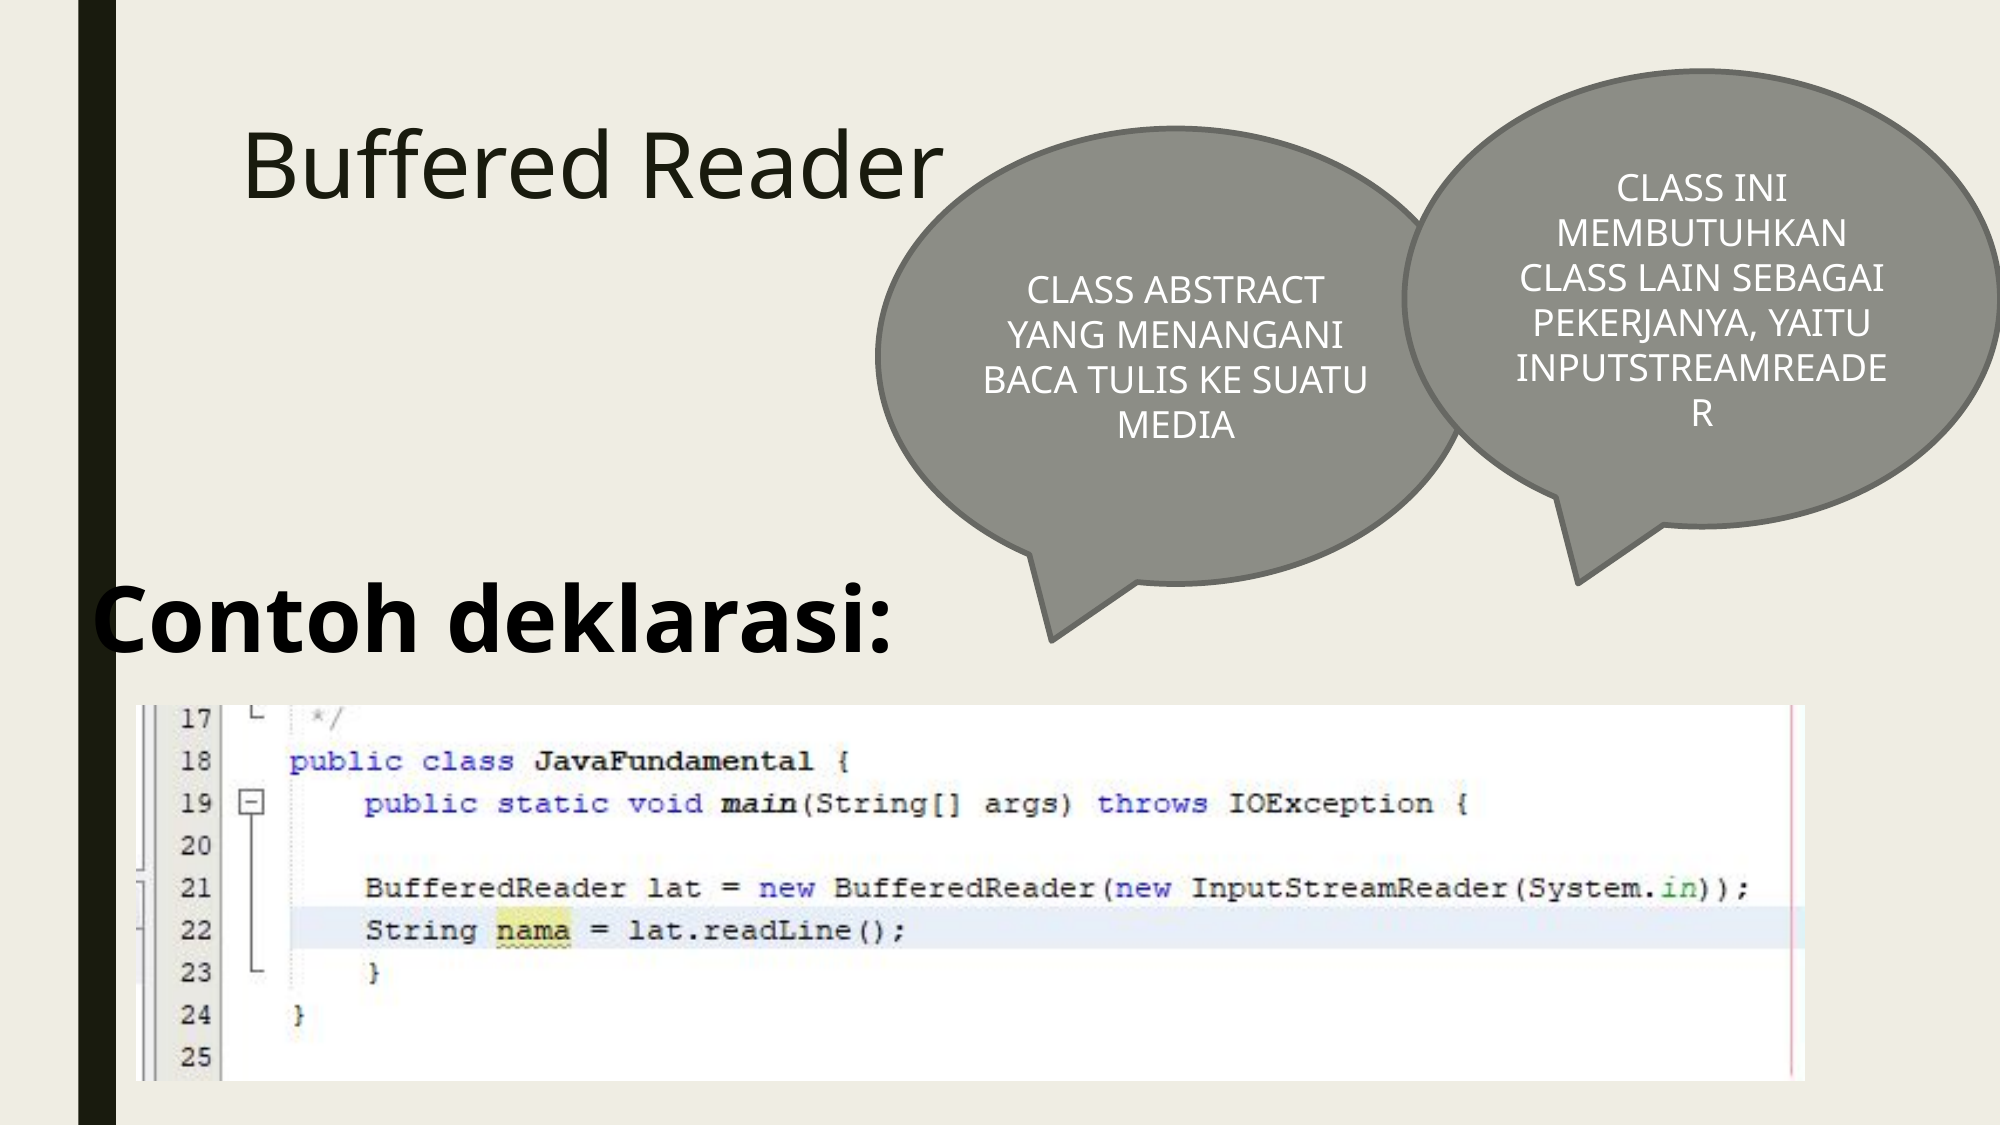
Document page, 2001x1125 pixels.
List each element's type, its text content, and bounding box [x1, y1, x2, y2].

text_box Contoh deklarasi: [75, 553, 909, 679]
picture [135, 705, 1805, 1081]
text_box CLASS INI MEMBUTUHKAN CLASS LAIN SEBAGAI PEKERJANYA, YAITU INPUTSTREAMREADER [1401, 68, 2000, 587]
title Buffered Reader [225, 112, 1524, 357]
text_box CLASS ABSTRACT YANG MENANGANI BACA TULIS KE SUATU MEDIA [875, 125, 1459, 644]
